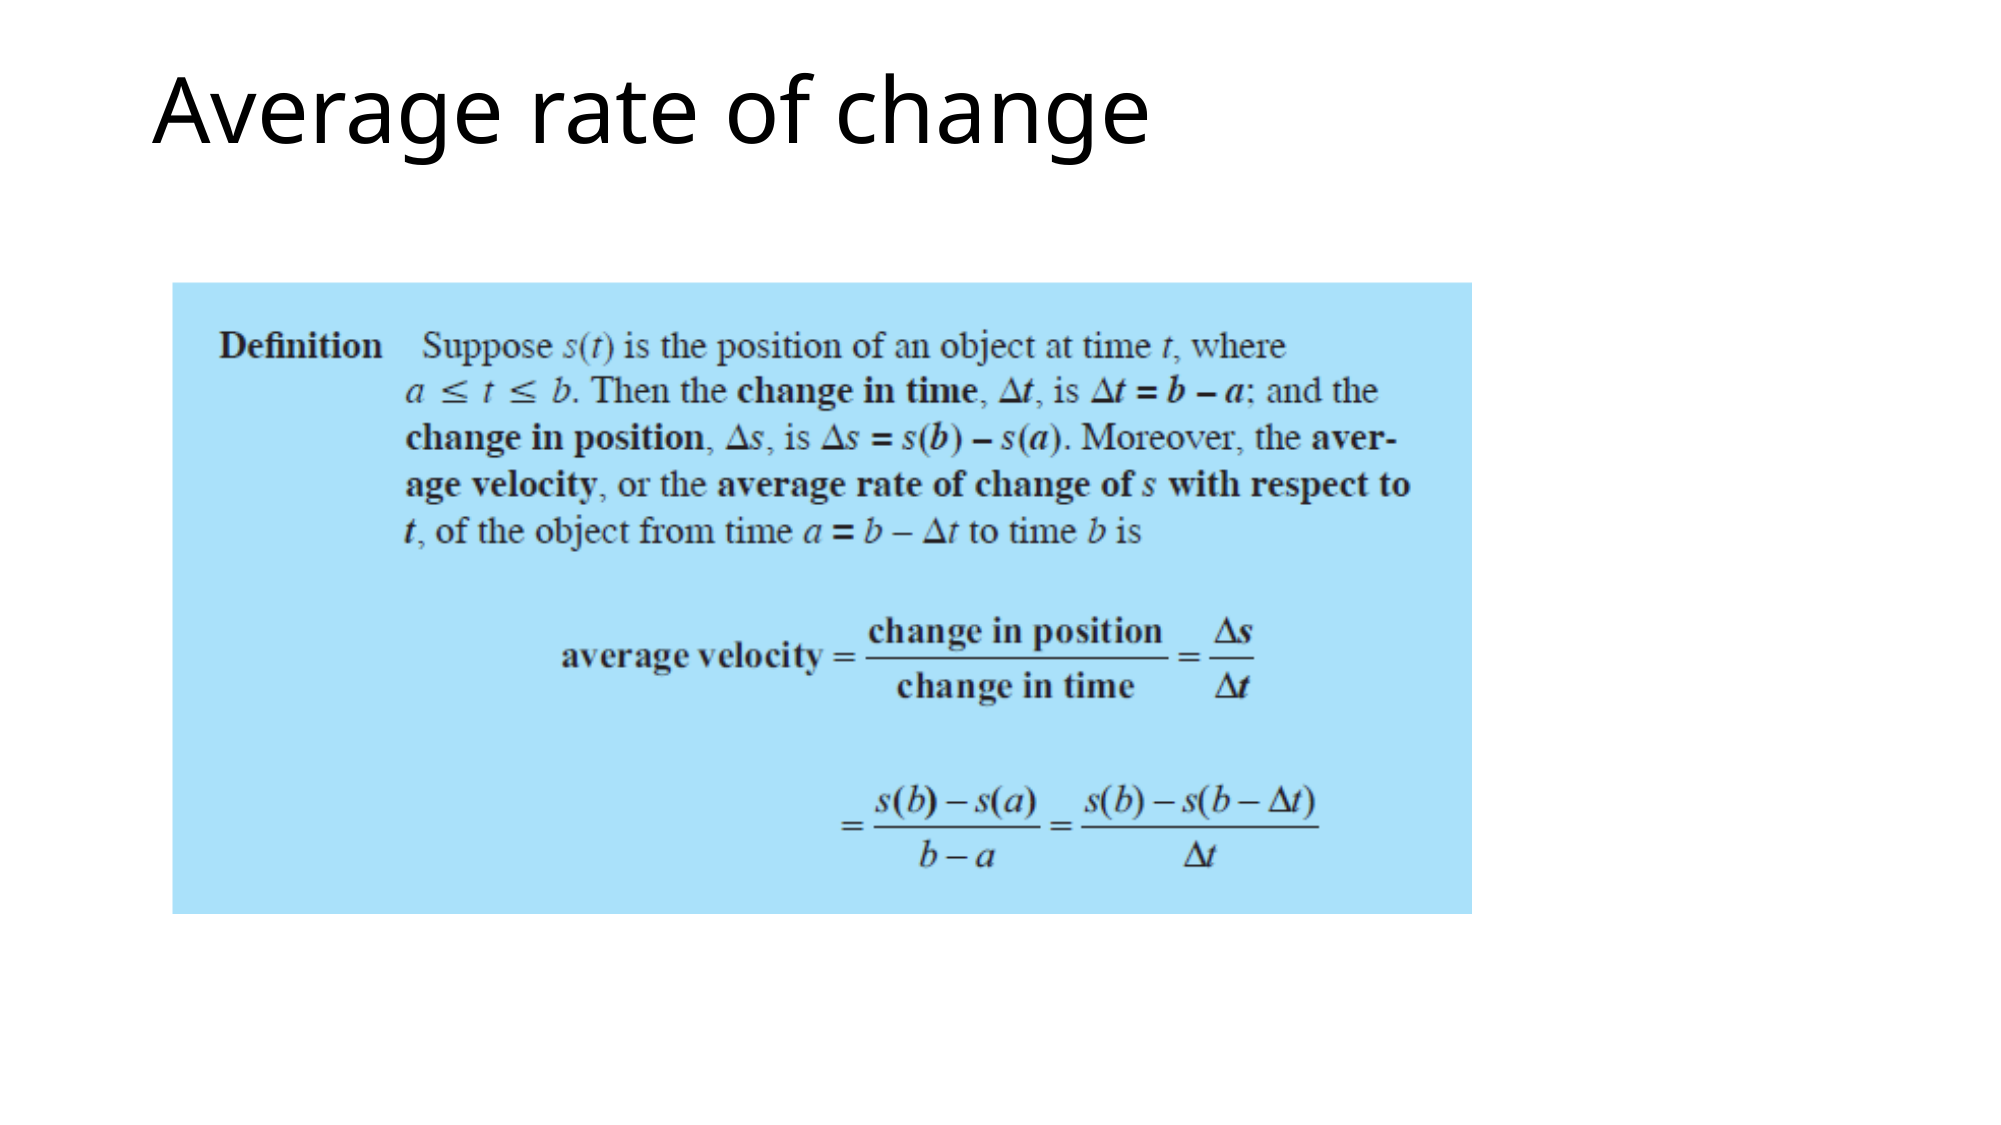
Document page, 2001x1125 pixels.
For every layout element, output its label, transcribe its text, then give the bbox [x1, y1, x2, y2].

text_box Average rate of change [137, 59, 1863, 278]
picture [170, 277, 1473, 914]
